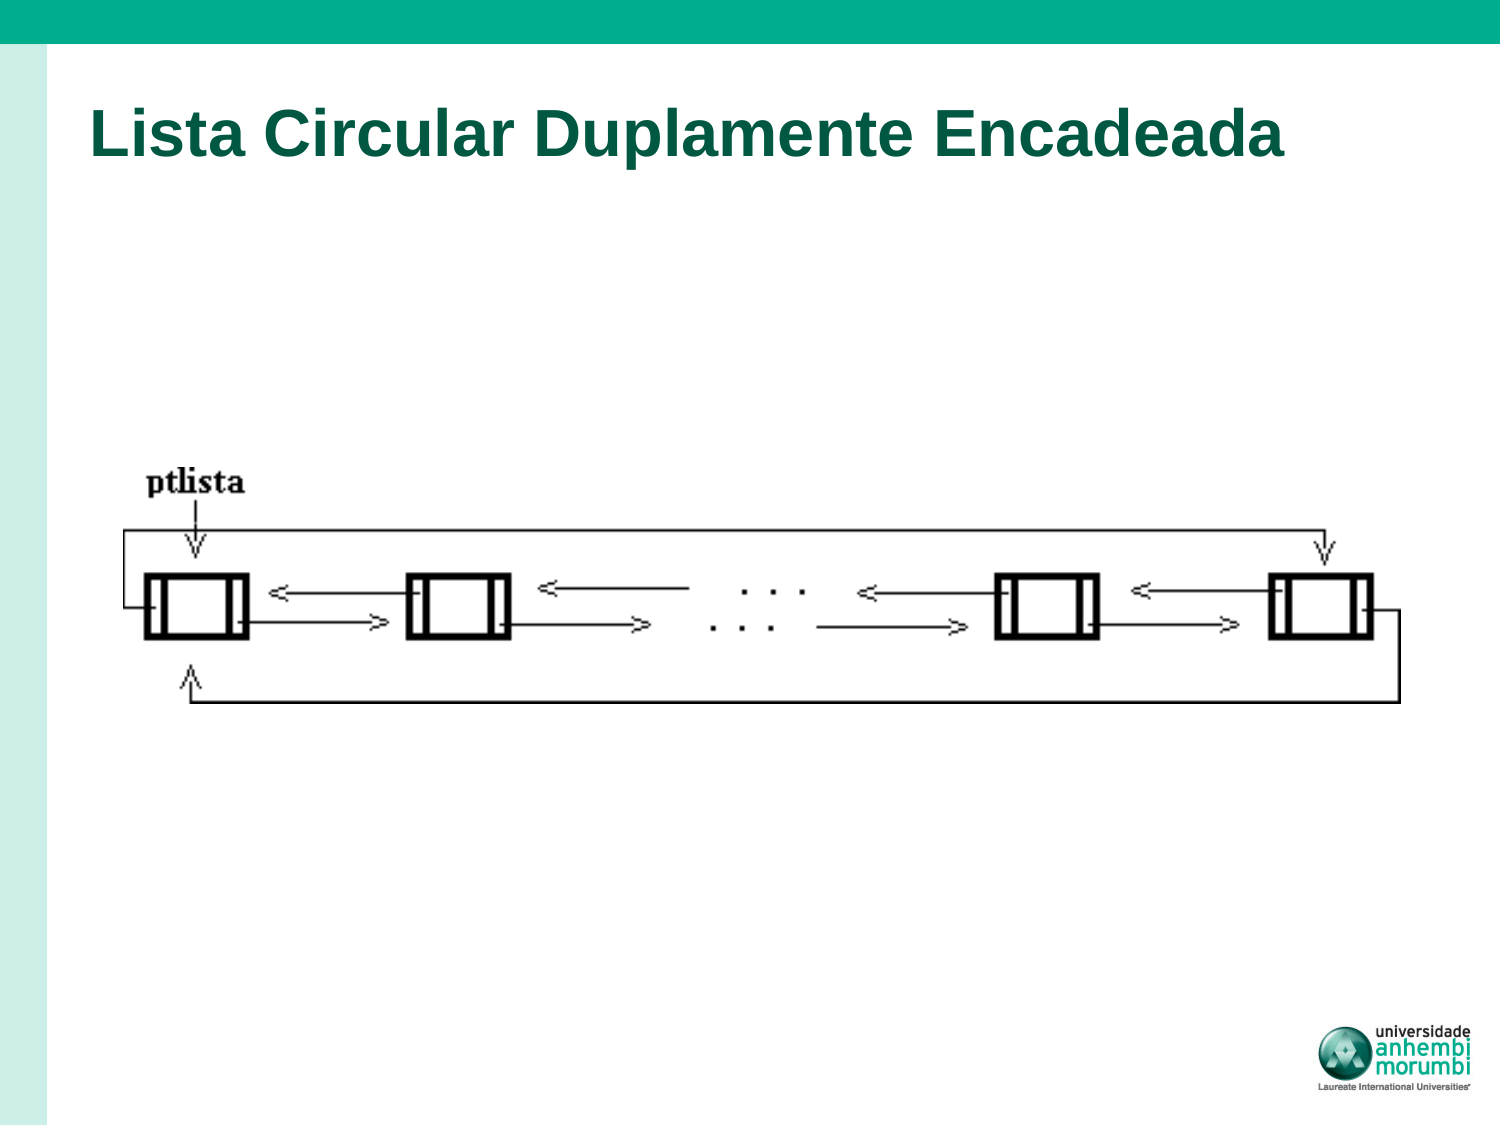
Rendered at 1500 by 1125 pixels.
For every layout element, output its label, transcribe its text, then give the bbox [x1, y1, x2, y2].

title Lista Circular Duplamente Encadeada [75, 82, 1425, 233]
picture [0, 0, 1500, 1125]
